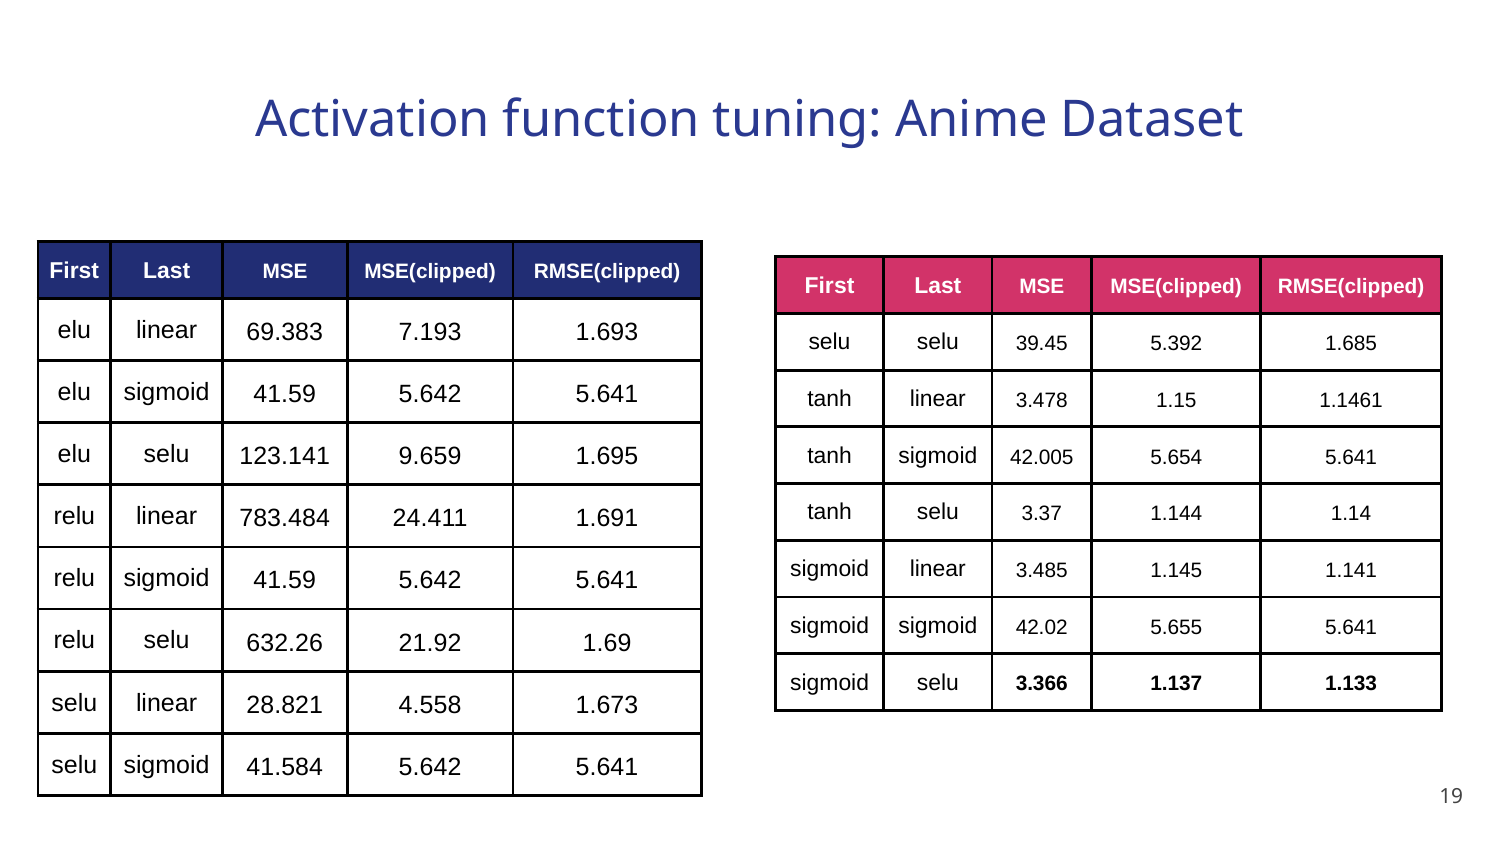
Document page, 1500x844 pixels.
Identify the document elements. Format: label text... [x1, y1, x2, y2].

table_cell 1.14 [1262, 485, 1440, 539]
table_cell sigmoid [112, 548, 221, 608]
table_cell selu [885, 485, 991, 539]
table_cell elu [39, 300, 109, 359]
table_cell relu [39, 610, 109, 670]
table_cell 1.144 [1093, 485, 1259, 539]
table_cell sigmoid [777, 542, 882, 596]
table_cell 5.642 [349, 735, 512, 794]
table_cell 632.26 [224, 610, 346, 670]
table_cell 3.478 [993, 372, 1090, 425]
table_cell 1.695 [514, 424, 700, 483]
table_header MSE(clipped) [349, 243, 512, 297]
table_header MSE [224, 243, 346, 297]
table_cell linear [885, 542, 991, 596]
table_cell selu [777, 315, 882, 369]
table_cell 42.02 [993, 598, 1090, 652]
table_cell 5.642 [349, 362, 512, 421]
table_cell 1.1461 [1262, 372, 1440, 425]
table_cell 1.673 [514, 673, 700, 732]
table_cell 39.45 [993, 315, 1090, 369]
table_cell 3.485 [993, 542, 1090, 596]
table_header First [39, 243, 109, 297]
table_header MSE(clipped) [1093, 258, 1259, 312]
table_cell selu [885, 315, 991, 369]
table_cell selu [39, 673, 109, 732]
table_header MSE [993, 258, 1090, 312]
table_cell 5.641 [514, 735, 700, 794]
table_cell selu [112, 610, 221, 670]
table_cell sigmoid [112, 735, 221, 794]
table_cell sigmoid [885, 598, 991, 652]
table_cell elu [39, 362, 109, 421]
table_cell sigmoid [777, 598, 882, 652]
table_cell 1.141 [1262, 542, 1440, 596]
table_cell 9.659 [349, 424, 512, 483]
table_cell 5.641 [514, 548, 700, 608]
table_cell selu [112, 424, 221, 483]
table_cell 5.654 [1093, 428, 1259, 482]
table_cell selu [885, 655, 991, 709]
table_cell 123.141 [224, 424, 346, 483]
table_cell 5.641 [1262, 598, 1440, 652]
table_cell 7.193 [349, 300, 512, 359]
table_cell 41.59 [224, 362, 346, 421]
title Activation function tuning: Anime Dataset [51, 67, 1449, 167]
table_cell 783.484 [224, 486, 346, 546]
table_header Last [885, 258, 991, 312]
table_cell 21.92 [349, 610, 512, 670]
table_cell 5.641 [1262, 428, 1440, 482]
table_cell 1.693 [514, 300, 700, 359]
table_header First [777, 258, 882, 312]
table_header RMSE(clipped) [1262, 258, 1440, 312]
table_cell 5.641 [514, 362, 700, 421]
table_cell relu [39, 486, 109, 546]
table_cell sigmoid [112, 362, 221, 421]
table_cell sigmoid [885, 428, 991, 482]
table_cell 1.145 [1093, 542, 1259, 596]
table_cell 1.15 [1093, 372, 1259, 425]
table_cell 24.411 [349, 486, 512, 546]
table_cell 41.59 [224, 548, 346, 608]
table_cell 1.691 [514, 486, 700, 546]
table_cell 1.685 [1262, 315, 1440, 369]
table_cell tanh [777, 428, 882, 482]
table_cell 4.558 [349, 673, 512, 732]
table_cell 69.383 [224, 300, 346, 359]
table_cell tanh [777, 485, 882, 539]
table_cell 1.133 [1262, 655, 1440, 709]
table_cell linear [112, 300, 221, 359]
table_cell 5.392 [1093, 315, 1259, 369]
table_cell sigmoid [777, 655, 882, 709]
table_cell linear [885, 372, 991, 425]
table_header Last [112, 243, 221, 297]
table_cell relu [39, 548, 109, 608]
table_cell elu [39, 424, 109, 483]
table_cell 1.69 [514, 610, 700, 670]
table_cell linear [112, 486, 221, 546]
table_cell 3.366 [993, 655, 1090, 709]
table_header RMSE(clipped) [514, 243, 700, 297]
table_cell tanh [777, 372, 882, 425]
table_cell 5.642 [349, 548, 512, 608]
table_cell 1.137 [1093, 655, 1259, 709]
table_cell linear [112, 673, 221, 732]
table_cell 28.821 [224, 673, 346, 732]
table_cell 41.584 [224, 735, 346, 794]
table_cell 3.37 [993, 485, 1090, 539]
table_cell 42.005 [993, 428, 1090, 482]
table_cell 5.655 [1093, 598, 1259, 652]
table_cell selu [39, 735, 109, 794]
slide_number 19 [1387, 762, 1478, 828]
